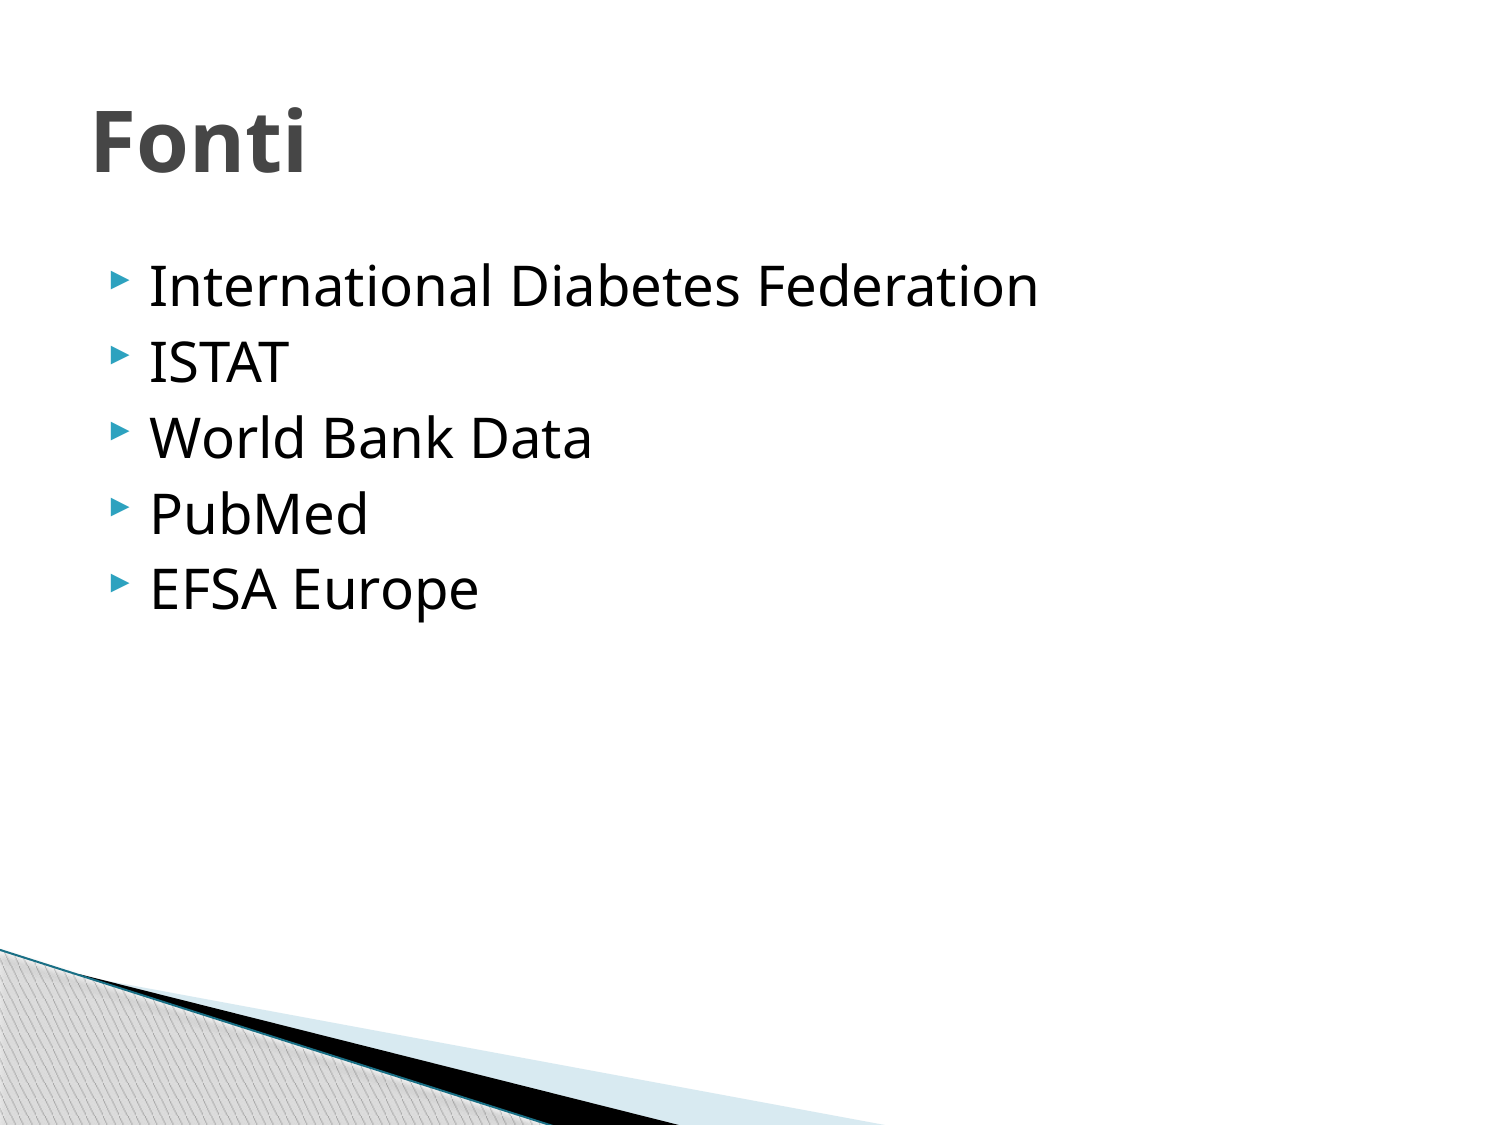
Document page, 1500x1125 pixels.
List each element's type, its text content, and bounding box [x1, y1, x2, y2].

title Fonti [75, 45, 1425, 233]
list International Diabetes Federation ISTAT World Bank Data PubMed EFSA Europe [75, 243, 1425, 986]
